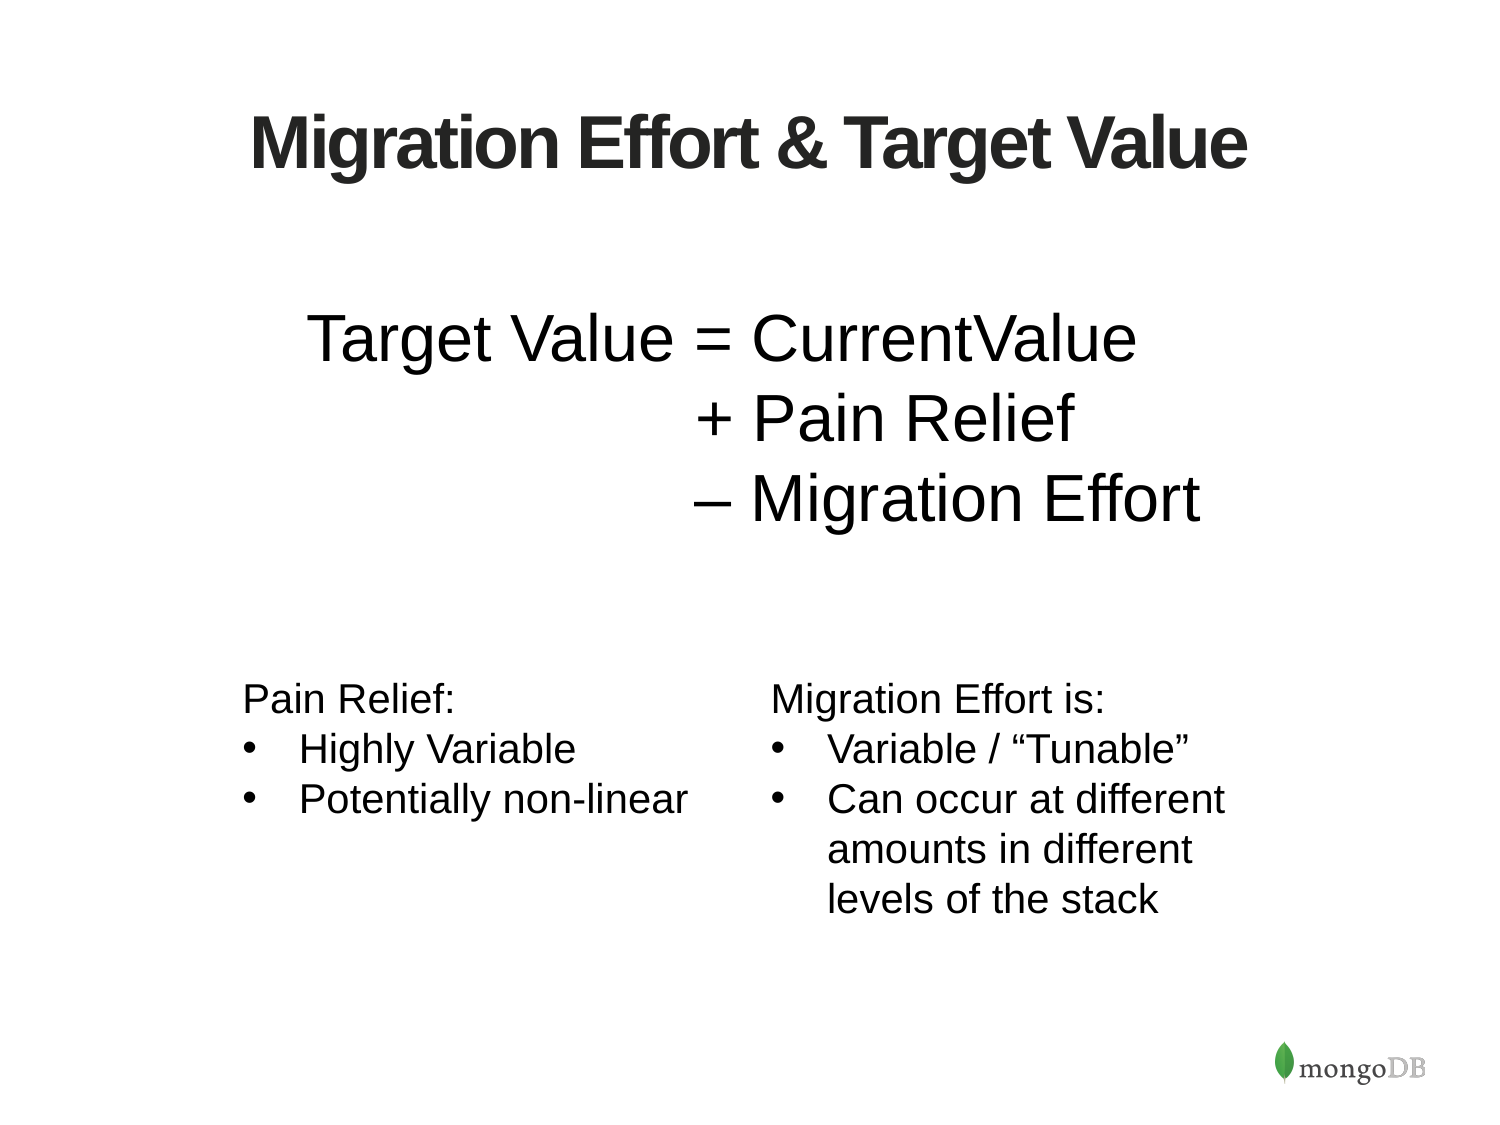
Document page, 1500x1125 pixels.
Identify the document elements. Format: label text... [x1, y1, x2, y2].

text_box Migration Effort is: Variable / “Tunable” Can occur at different amounts in different levels of the stack [770, 671, 1310, 922]
text_box Target Value = CurrentValue + Pain Relief – Migration Effort [306, 294, 1310, 535]
title Migration Effort & Target Value [75, 45, 1425, 233]
text_box Pain Relief: Highly Variable Potentially non-linear [242, 671, 790, 822]
